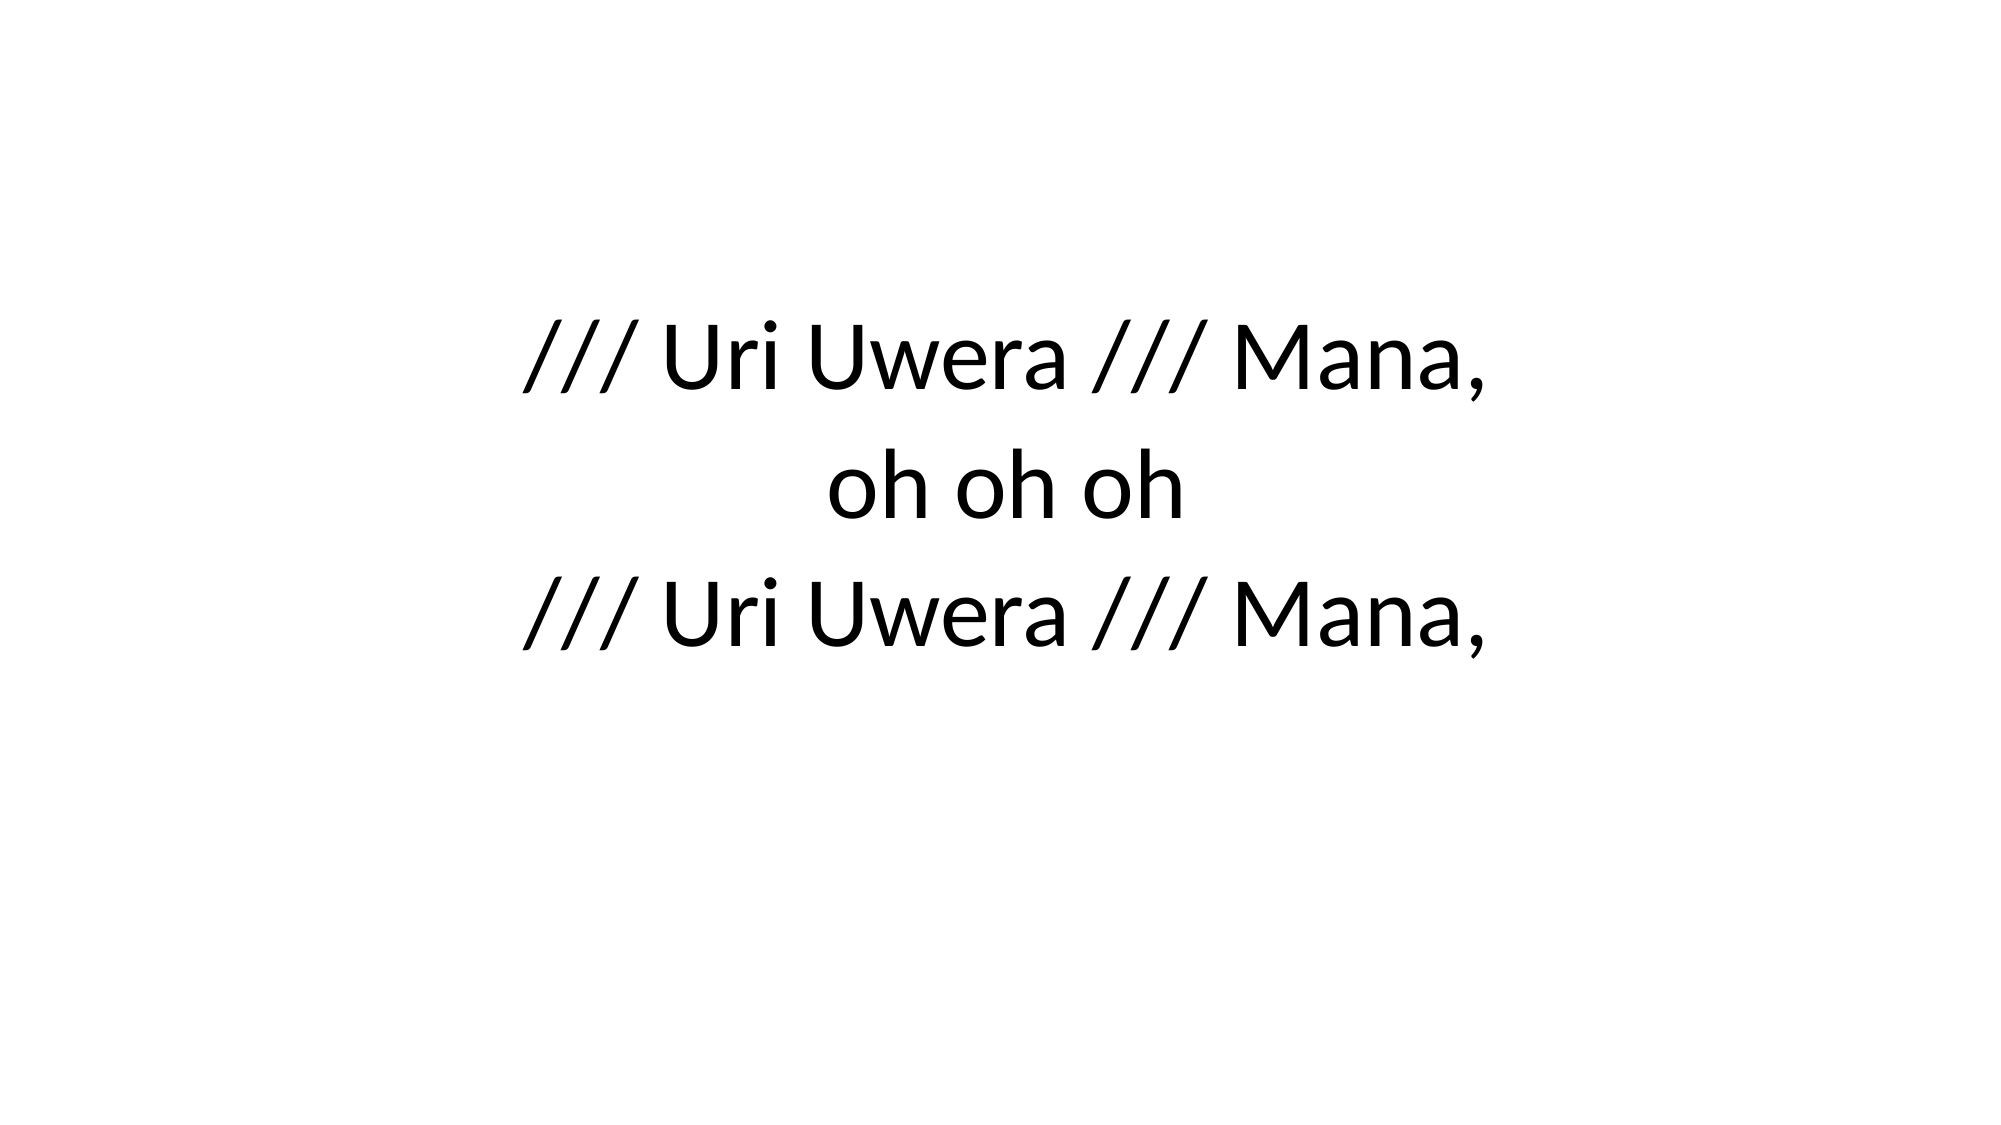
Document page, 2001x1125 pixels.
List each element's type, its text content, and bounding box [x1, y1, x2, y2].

subtitle /// Uri Uwera /// Mana, oh oh oh /// Uri Uwera /// Mana, [237, 295, 1777, 1050]
